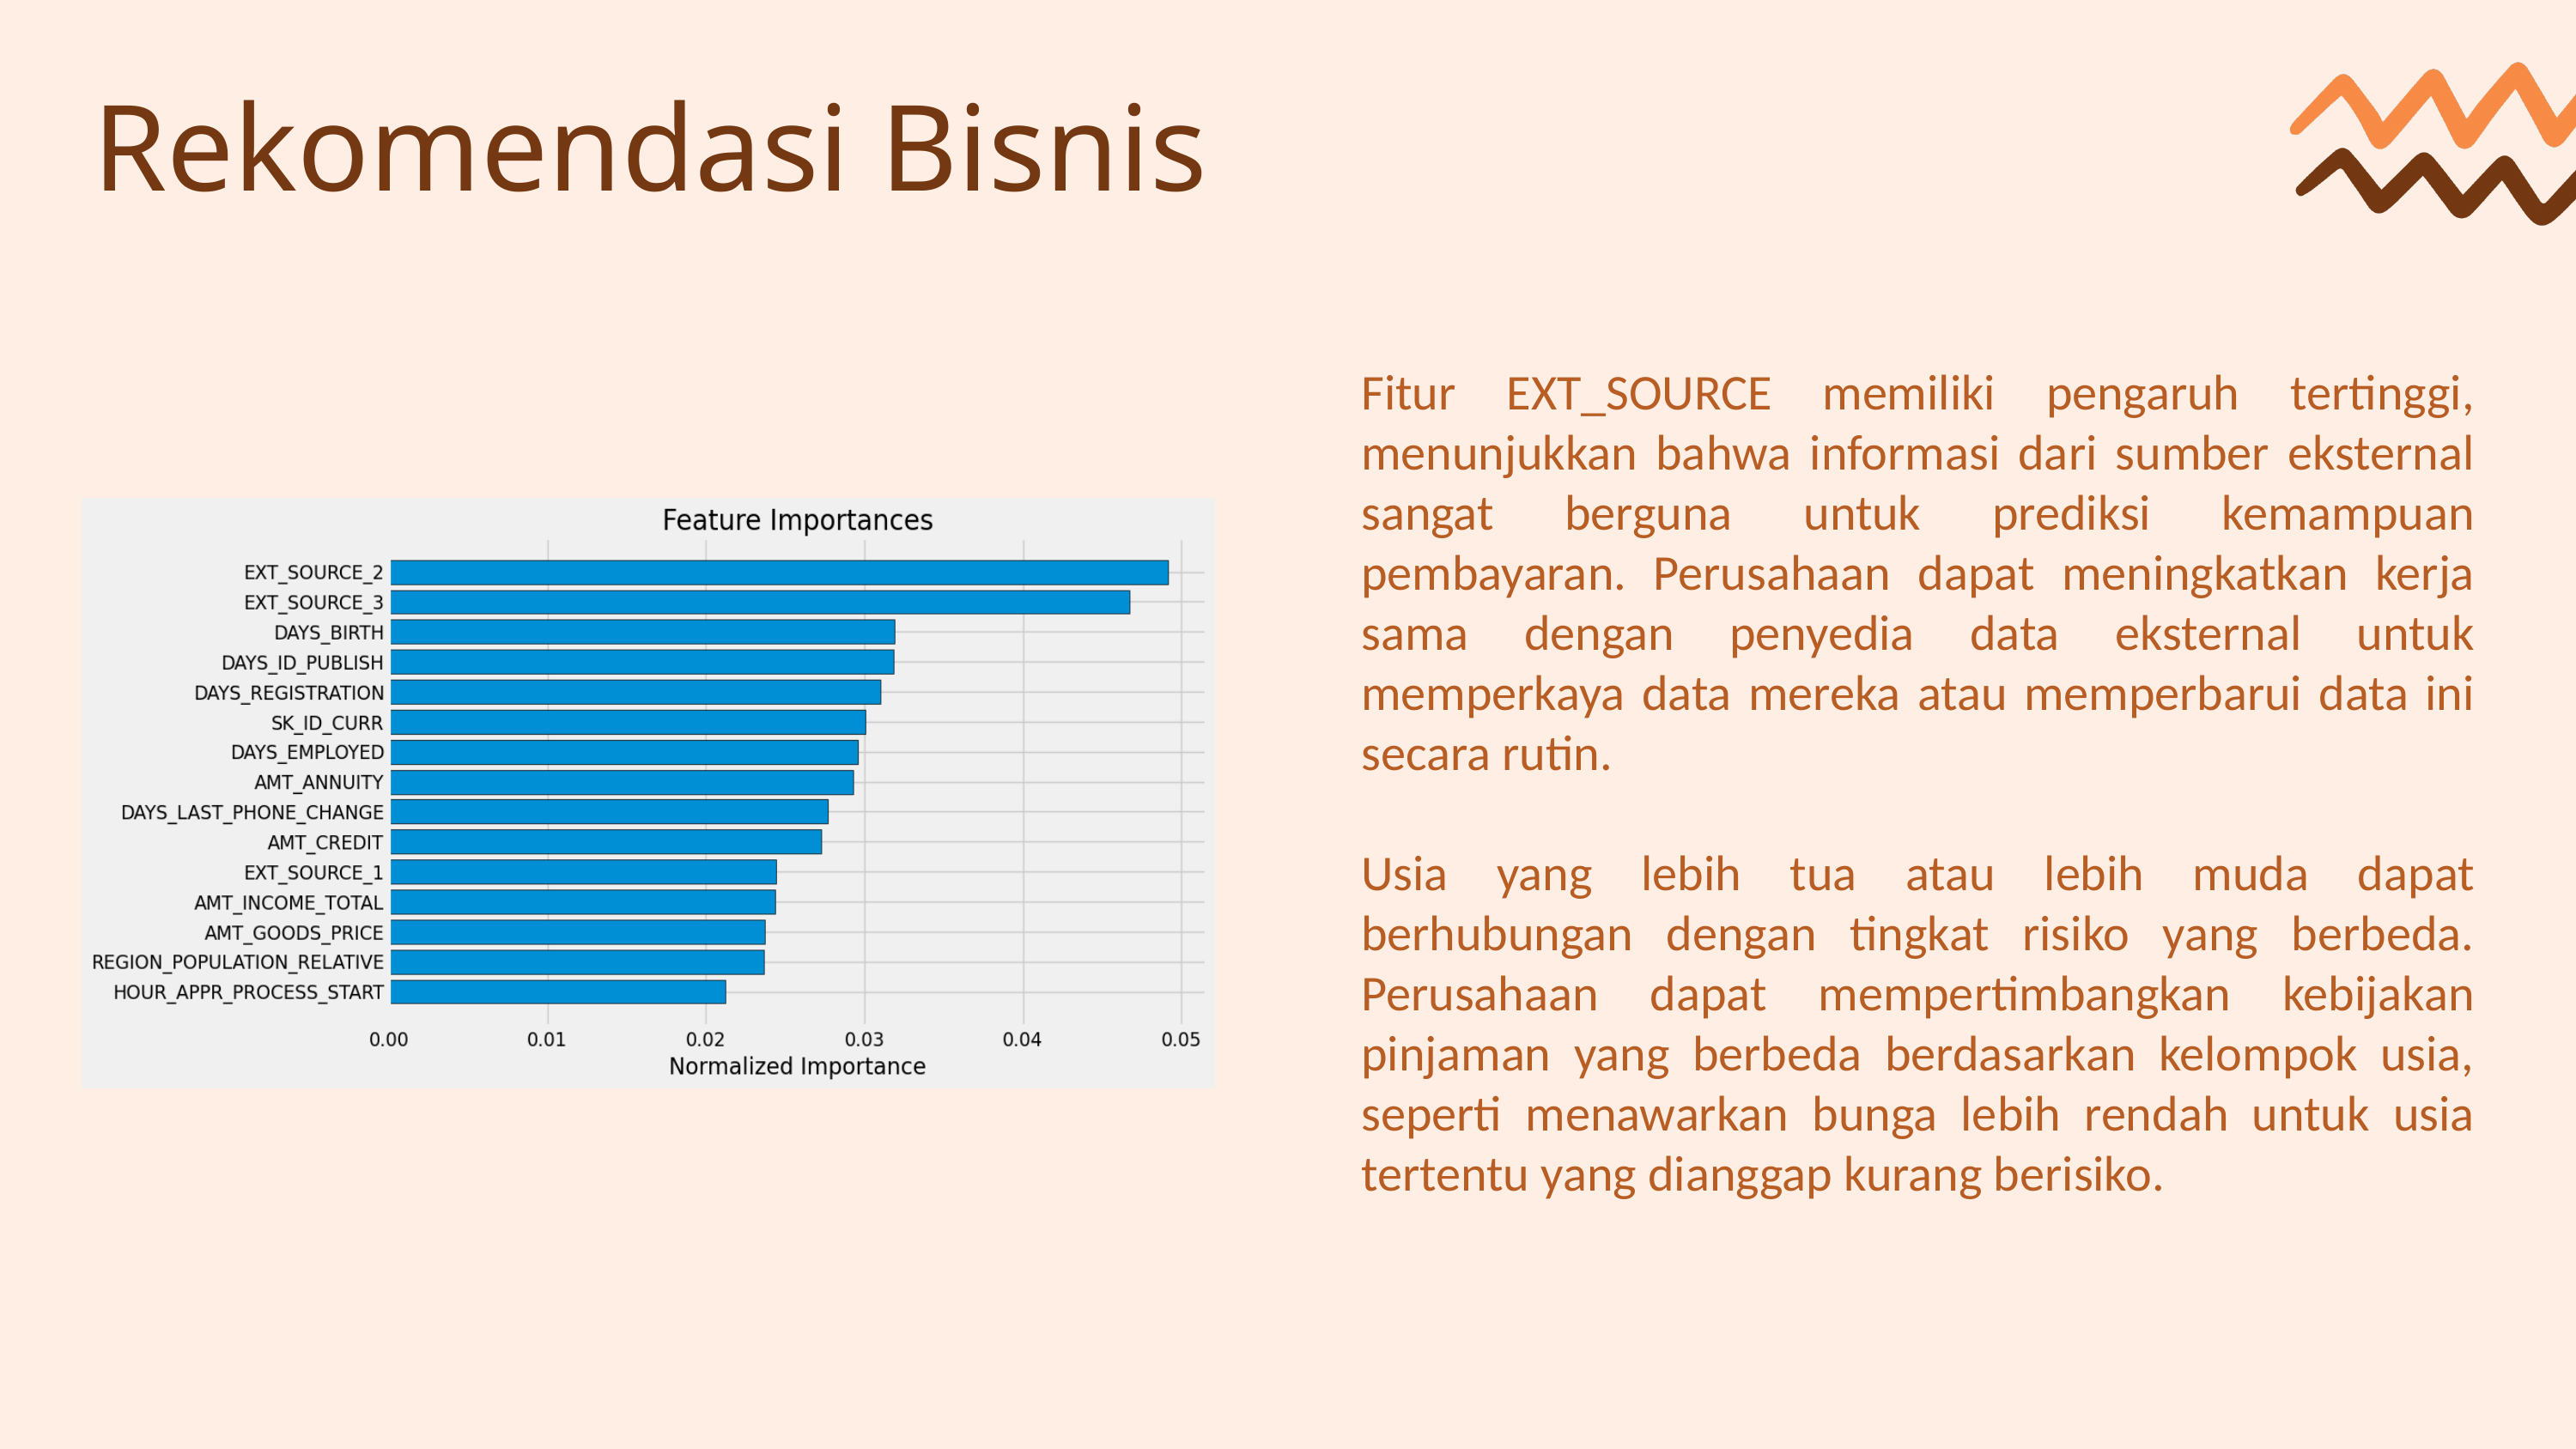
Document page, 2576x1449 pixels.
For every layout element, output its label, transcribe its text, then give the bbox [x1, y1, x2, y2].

text_box [2289, 60, 2576, 230]
picture [82, 498, 1215, 1089]
text_box Rekomendasi Bisnis [93, 88, 2315, 215]
text_box Fitur EXT_SOURCE memiliki pengaruh tertinggi, menunjukkan bahwa informasi dari sumber eksternal sangat berguna untuk prediksi kemampuan pembayaran. Perusahaan dapat meningkatkan kerja sama dengan penyedia data eksternal untuk memperkaya data mereka atau memperbarui data ini secara rutin. Usia yang lebih tua atau lebih muda dapat berhubungan dengan tingkat risiko yang berbeda. Perusahaan dapat mempertimbangkan kebijakan pinjaman yang berbeda berdasarkan kelompok usia, seperti menawarkan bunga lebih rendah untuk usia tertentu yang dianggap kurang berisiko. [1361, 360, 2476, 1202]
